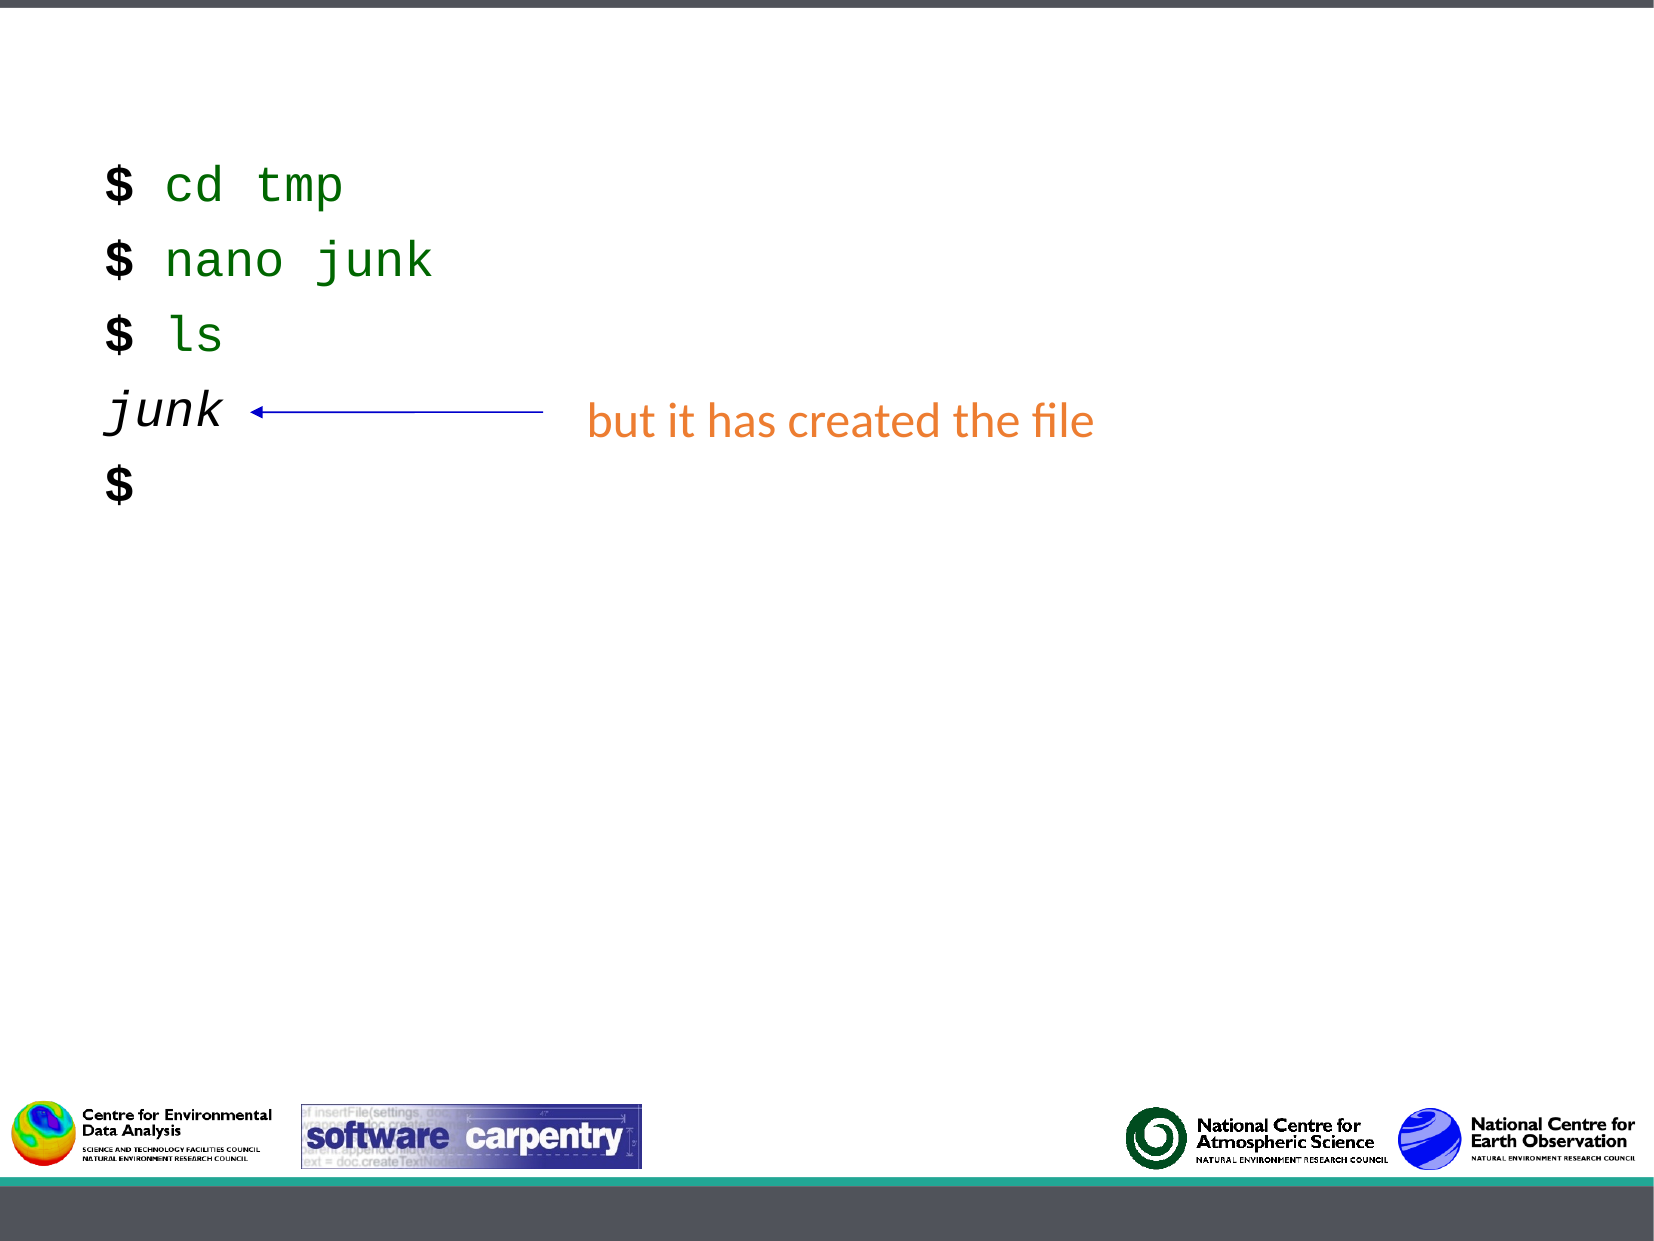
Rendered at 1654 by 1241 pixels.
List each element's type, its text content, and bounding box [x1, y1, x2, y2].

text_box [250, 406, 544, 419]
text_box $ cd tmp $ nano junk $ ls junk $ [89, 128, 1512, 1036]
text_box but it has created the file [571, 365, 1271, 554]
picture [0, 0, 1654, 1241]
